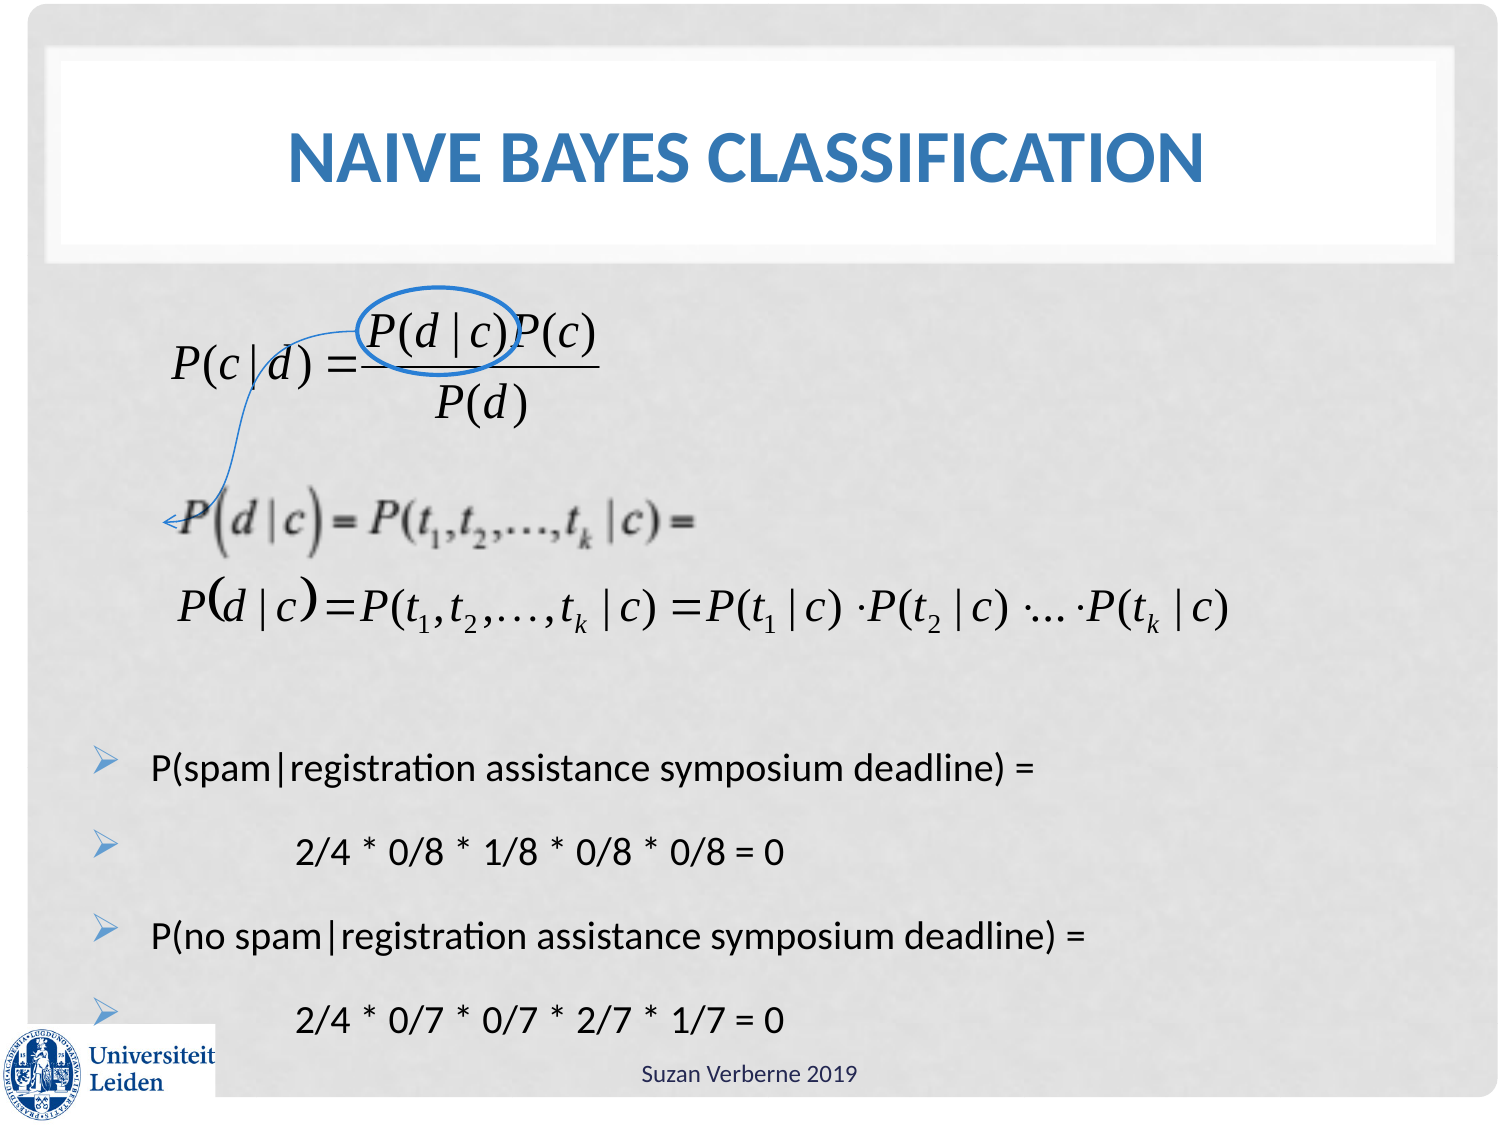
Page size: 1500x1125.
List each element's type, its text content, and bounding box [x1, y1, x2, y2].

text_box [378, 285, 499, 299]
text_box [162, 299, 607, 438]
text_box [171, 477, 701, 568]
title Naive Bayes Classification [69, 66, 1425, 238]
list P(spam|registration assistance symposium deadline) = 2/4 * 0/8 * 1/8 * 0/8 * 0/8 = 0 P(no spam|registration assistance symposium deadline) = 2/4 * 0/7 * 0/7 * 2/7 * 1/7 = 0 [75, 650, 1425, 1050]
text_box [162, 330, 358, 523]
footer Suzan Verberne 2019 [512, 1042, 988, 1103]
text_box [168, 574, 1238, 646]
picture [0, 1024, 216, 1125]
